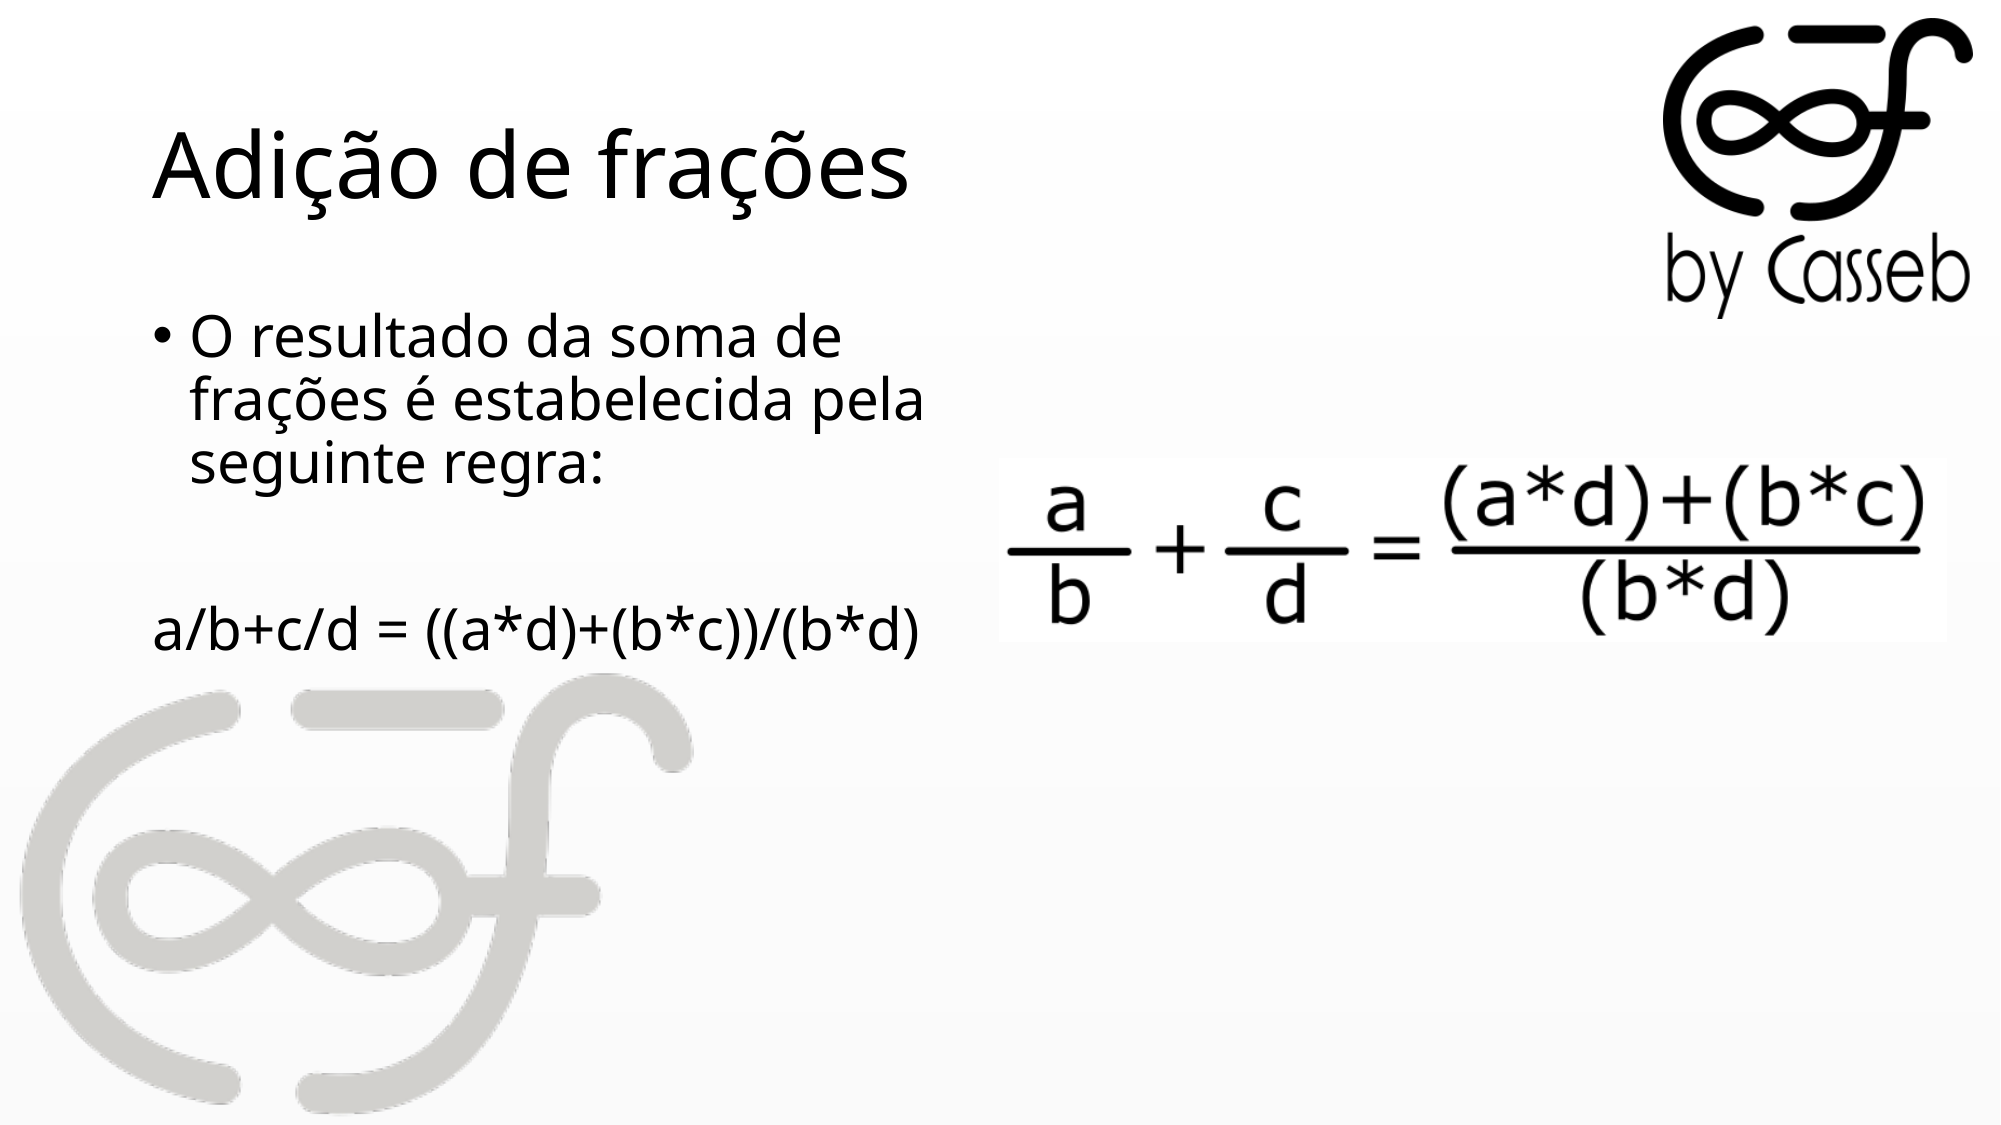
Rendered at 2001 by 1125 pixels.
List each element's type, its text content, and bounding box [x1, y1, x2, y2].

title Adição de frações [137, 59, 1863, 278]
picture [0, 539, 715, 1125]
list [999, 458, 1947, 642]
picture [1663, 18, 1973, 319]
list O resultado da soma de frações é estabelecida pela seguinte regra: a/b+c/d = ((a*d)+(b*c))/(b*d) [137, 299, 988, 1014]
